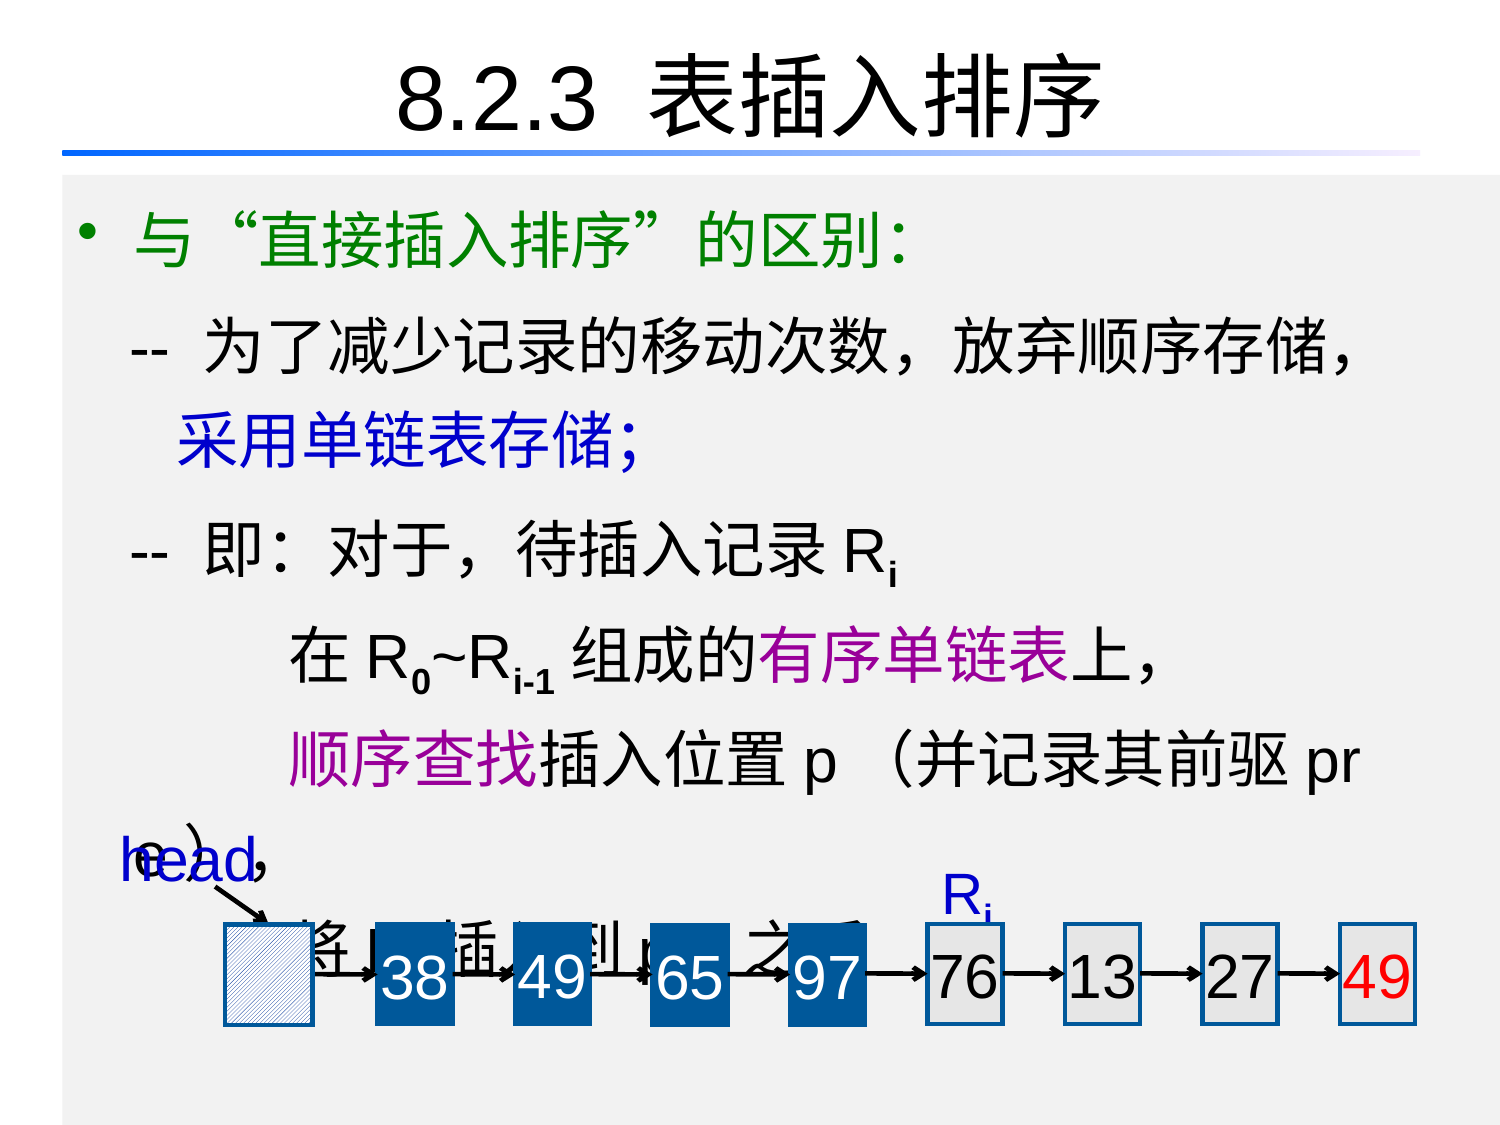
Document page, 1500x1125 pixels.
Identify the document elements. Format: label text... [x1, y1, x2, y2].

text_box 5 [1141, 976, 1188, 980]
text_box 97 [790, 924, 865, 1025]
text_box Ri [912, 862, 1022, 933]
text_box 13 [1065, 924, 1141, 1024]
text_box 38 [377, 924, 453, 1025]
text_box [224, 924, 313, 1025]
text_box head [125, 810, 253, 912]
text_box 65 [652, 924, 728, 1025]
text_box [62, 149, 1421, 156]
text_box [214, 886, 269, 925]
text_box 76 [927, 924, 1003, 1024]
text_box 5 [866, 976, 913, 980]
text_box 49 [515, 924, 590, 1024]
text_box 27 [1202, 924, 1278, 1024]
text_box 与“直接插入排序”的区别： -- 为了减少记录的移动次数，放弃顺序存储， 采用单链表存储； -- 即：对于，待插入记录Ri 在R0~Ri-1组成的有序单链表上， 顺序查找插入位置p（并记录其前驱pre）， 将Ri插入到pre之后 [62, 174, 1500, 1125]
title 8.2.3 表插入排序 [74, 0, 1426, 174]
text_box 49 [1340, 924, 1415, 1024]
text_box 5 [1004, 976, 1050, 980]
text_box 5 [1279, 976, 1325, 980]
